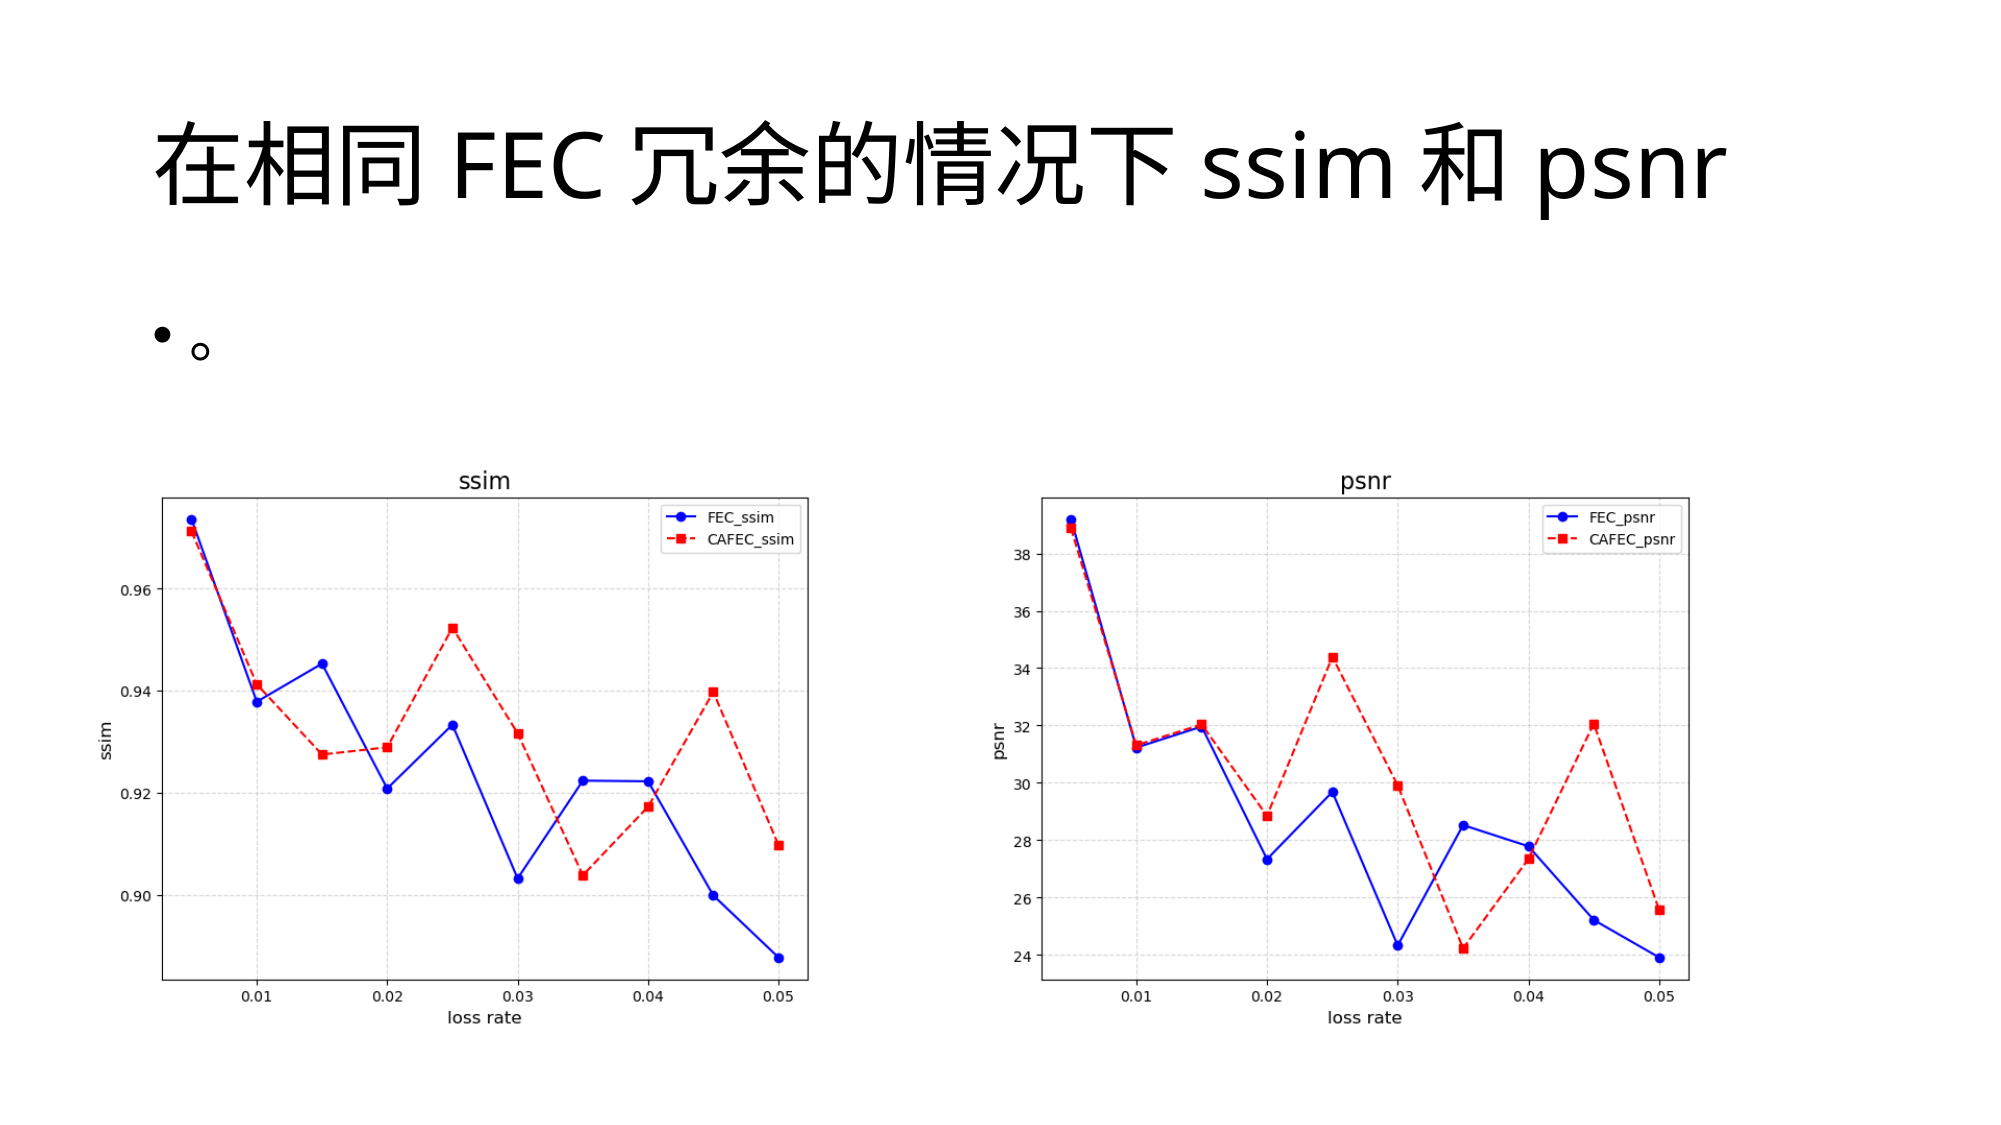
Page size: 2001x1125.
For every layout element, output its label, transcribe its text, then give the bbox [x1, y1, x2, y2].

picture [981, 459, 1699, 1036]
picture [87, 459, 818, 1036]
title 在相同FEC冗余的情况下ssim和psnr [137, 59, 1863, 278]
list 。 [137, 299, 1863, 1014]
